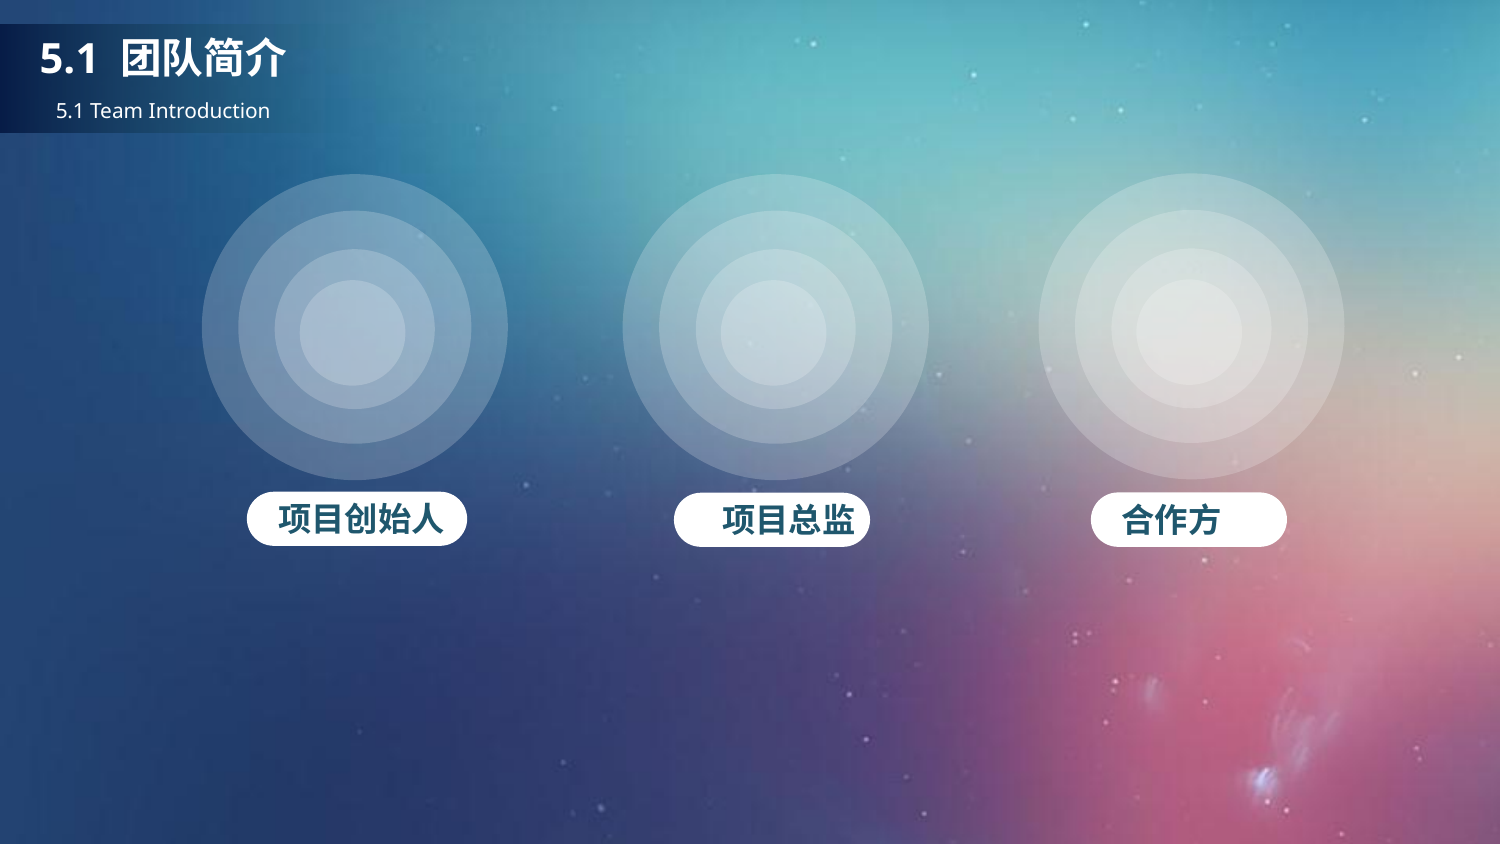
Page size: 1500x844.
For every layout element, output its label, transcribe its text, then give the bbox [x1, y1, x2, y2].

text_box 5.1 Team Introduction [41, 90, 286, 131]
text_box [673, 491, 873, 548]
picture [0, 0, 1500, 844]
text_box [1090, 491, 1288, 548]
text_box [201, 173, 509, 481]
text_box 5.1 团队简介 [24, 24, 303, 90]
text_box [246, 490, 496, 547]
text_box [0, 24, 349, 133]
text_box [622, 173, 930, 481]
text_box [1038, 173, 1345, 480]
